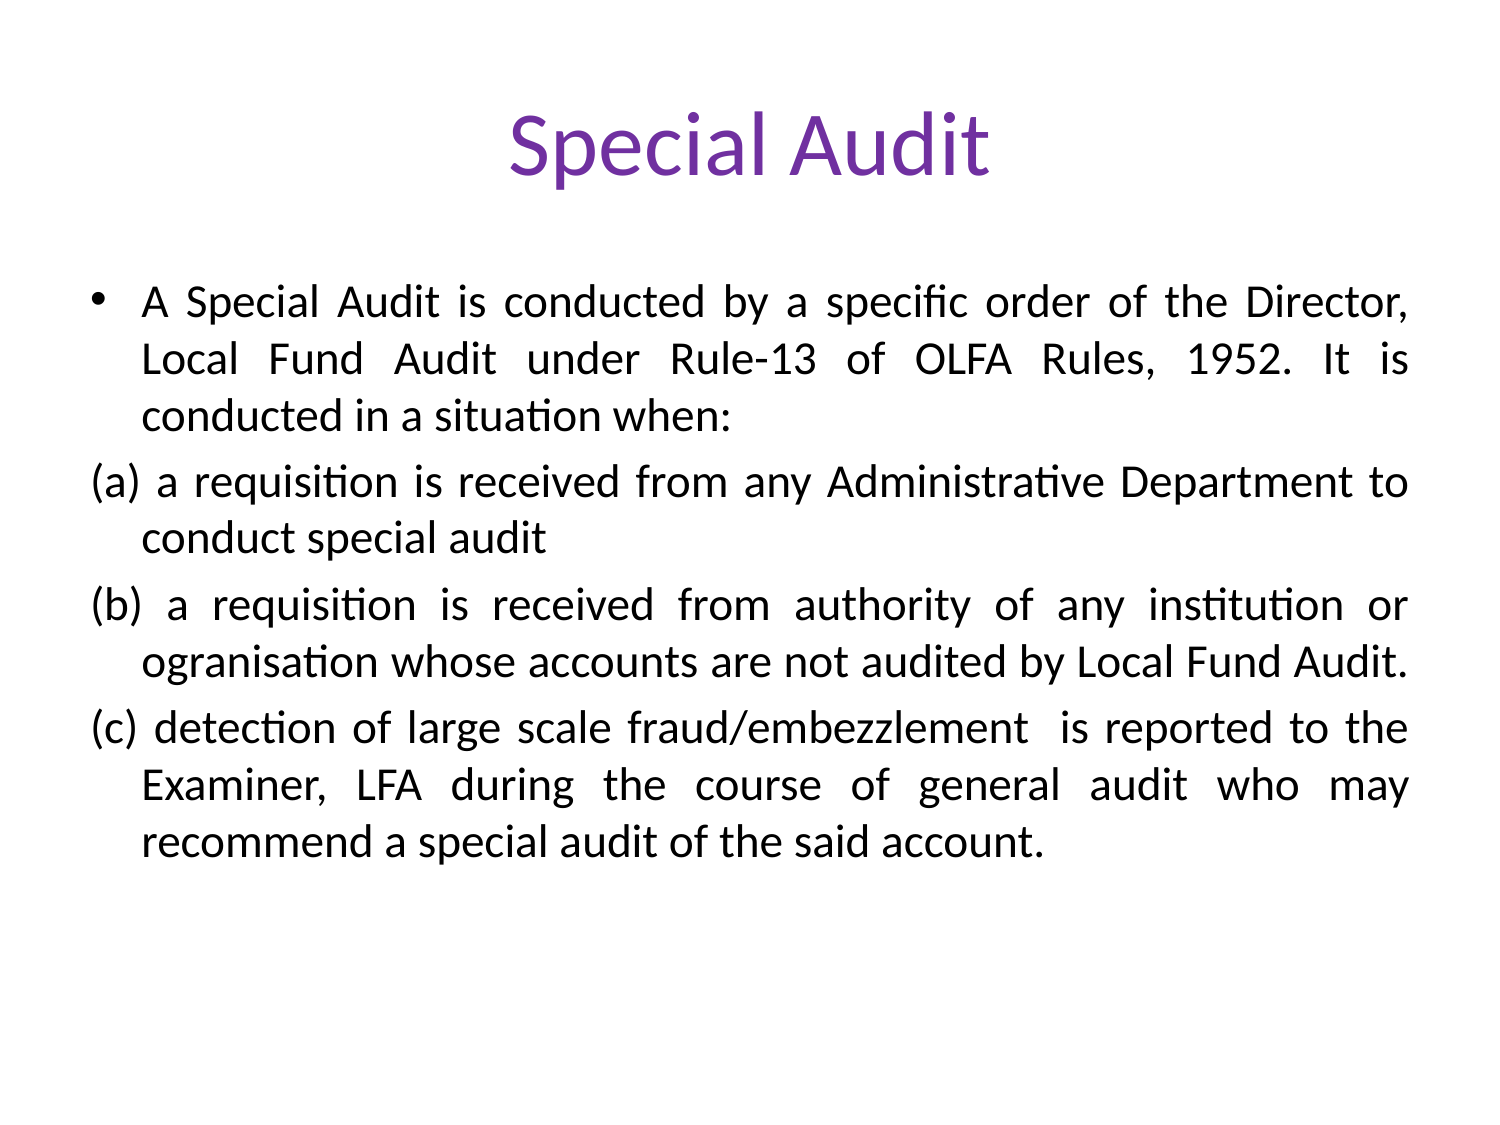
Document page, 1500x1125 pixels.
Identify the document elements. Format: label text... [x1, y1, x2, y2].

list A Special Audit is conducted by a specific order of the Director, Local Fund Audit under Rule-13 of OLFA Rules, 1952. It is conducted in a situation when: (a) a requisition is received from any Administrative Department to conduct special audit (b) a requisition is received from authority of any institution or ogranisation whose accounts are not audited by Local Fund Audit. (c) detection of large scale fraud/embezzlement is reported to the Examiner, LFA during the course of general audit who may recommend a special audit of the said account. [75, 262, 1425, 1005]
title Special Audit [75, 45, 1425, 233]
